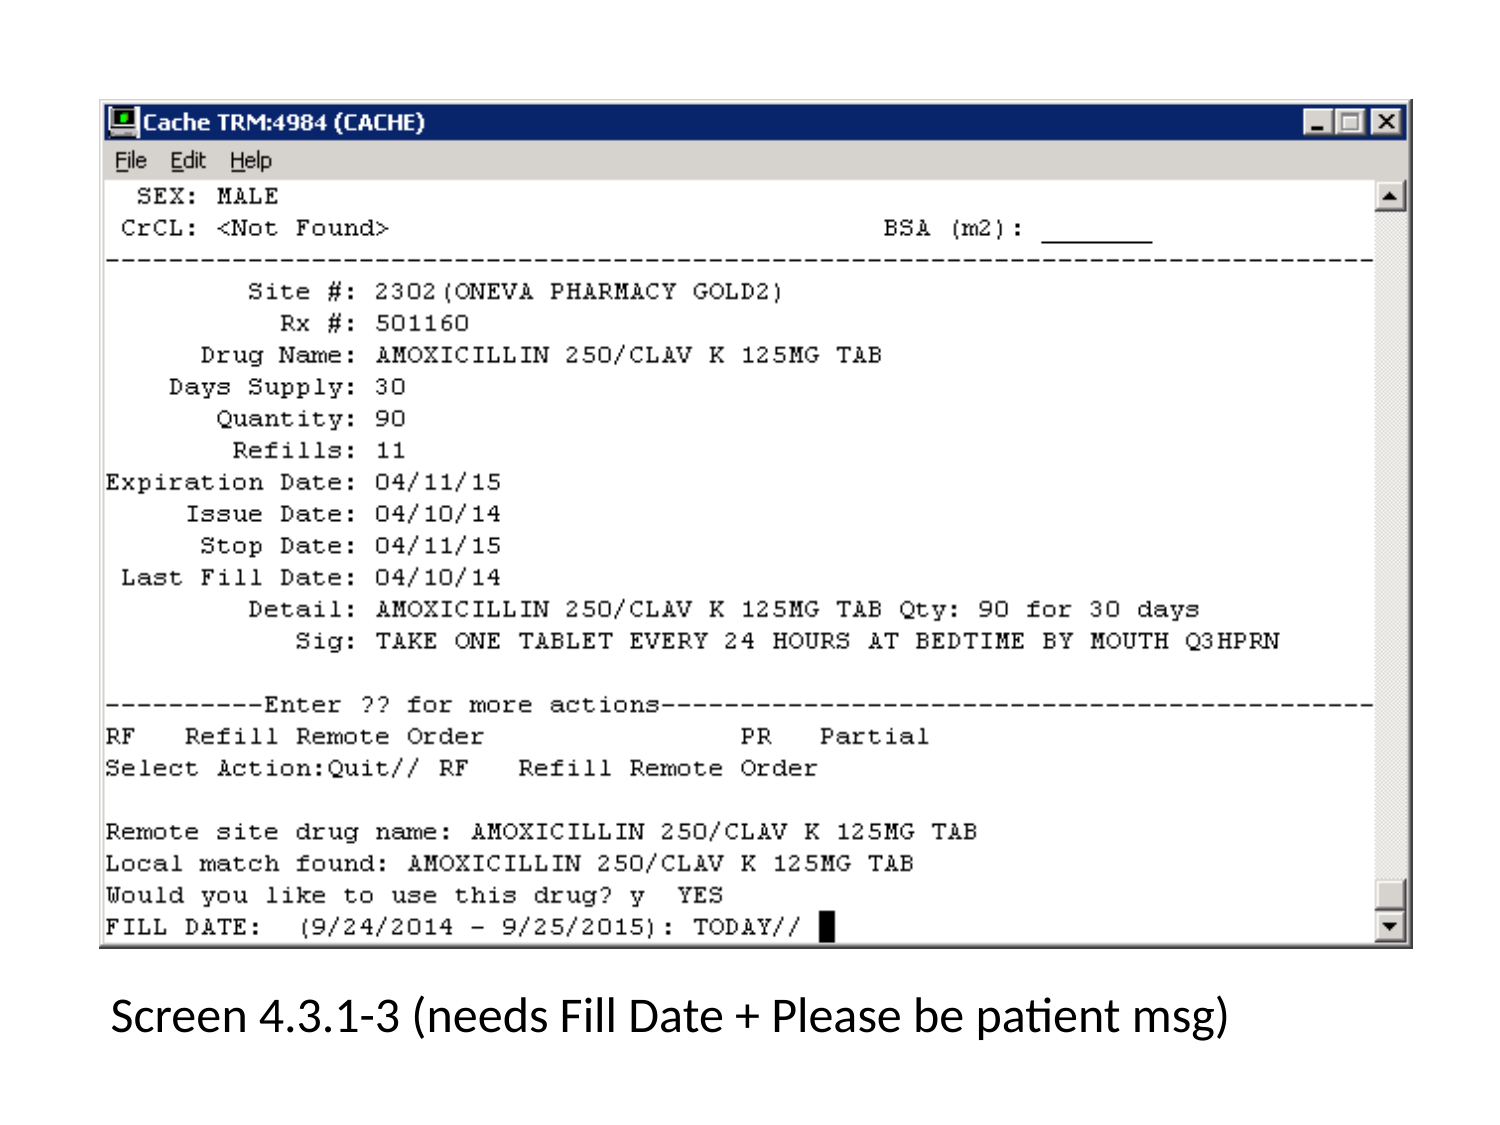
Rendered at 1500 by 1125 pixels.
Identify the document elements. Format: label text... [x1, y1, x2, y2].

list Screen 4.3.1-3 (needs Fill Date + Please be patient msg) [95, 975, 1409, 1055]
picture [99, 99, 1413, 949]
